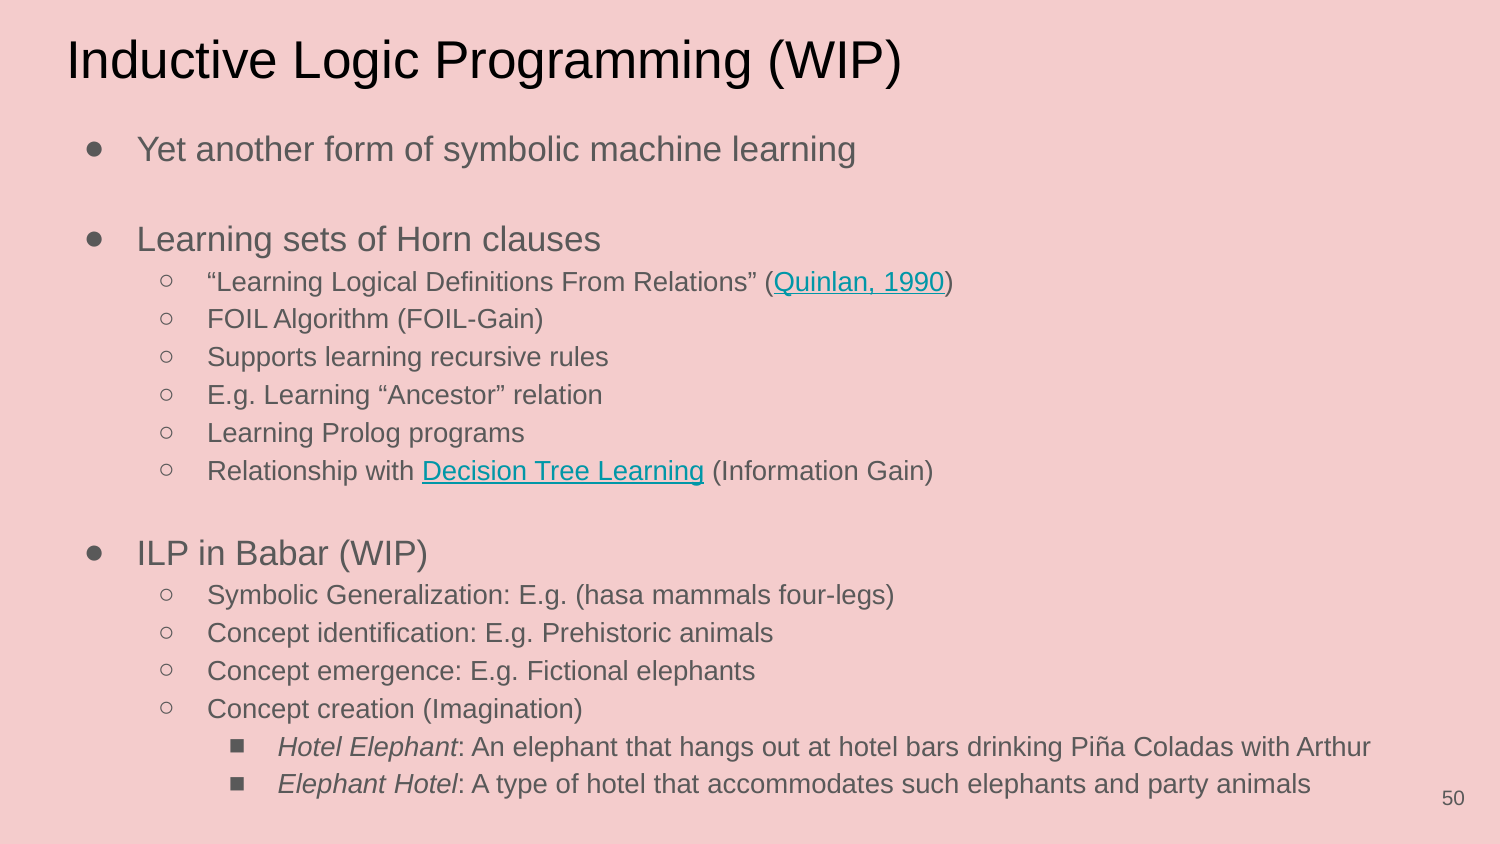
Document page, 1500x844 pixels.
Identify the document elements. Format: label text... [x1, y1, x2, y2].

title Inductive Logic Programming (WIP) [51, 10, 1449, 104]
list Yet another form of symbolic machine learning Learning sets of Horn clauses “Learning Logical Definitions From Relations” (Quinlan, 1990) FOIL Algorithm (FOIL-Gain) Supports learning recursive rules E.g. Learning “Ancestor” relation Learning Prolog programs Relationship with Decision Tree Learning (Information Gain) ILP in Babar (WIP) Symbolic Generalization: E.g. (hasa mammals four-legs) Concept identification: E.g. Prehistoric animals Concept emergence: E.g. Fictional elephants Concept creation (Imagination) Hotel Elephant: An elephant that hangs out at hotel bars drinking Piña Coladas with Arthur Elephant Hotel: A type of hotel that accommodates such elephants and party animals [51, 104, 1500, 817]
slide_number ‹#› [1389, 764, 1480, 830]
